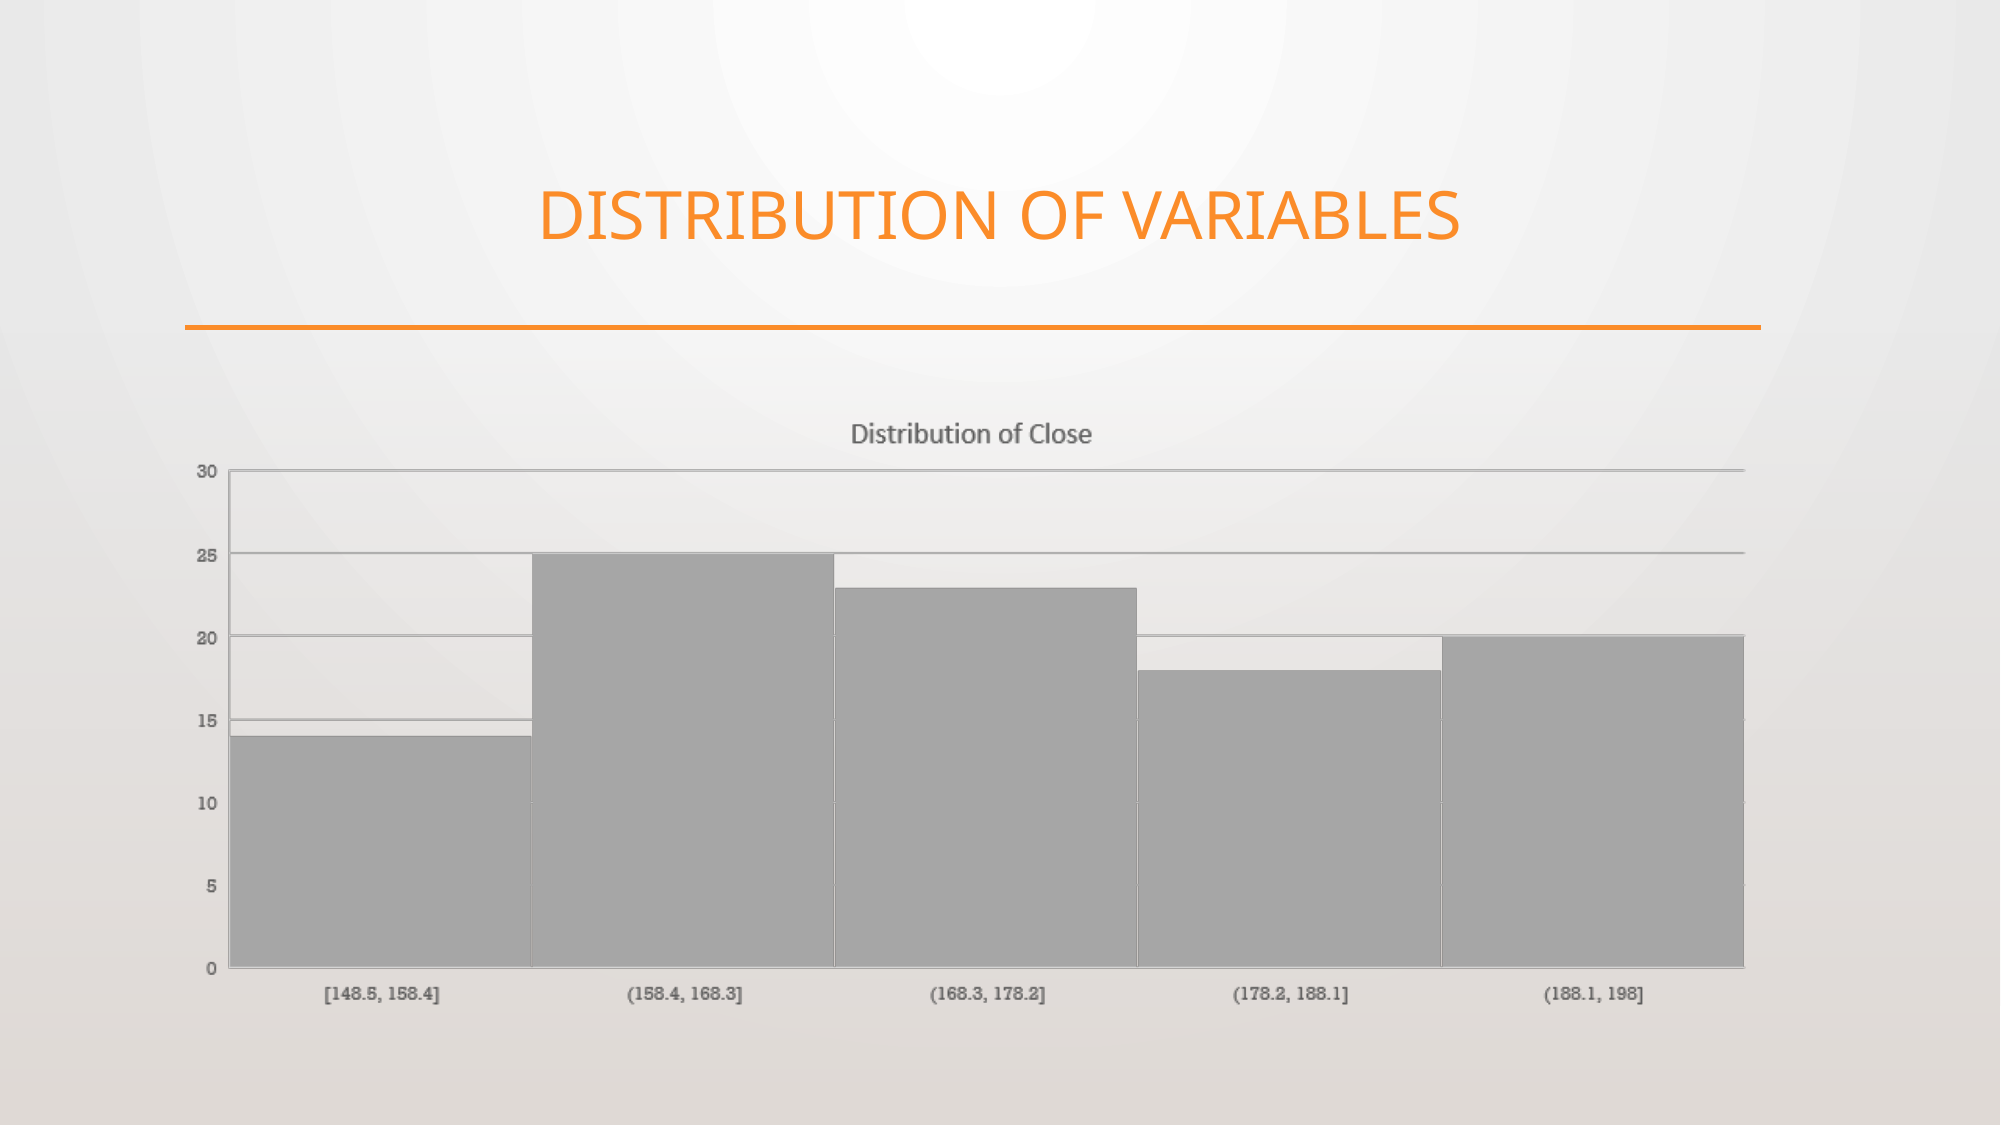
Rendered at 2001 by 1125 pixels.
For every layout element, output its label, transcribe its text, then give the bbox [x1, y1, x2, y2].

text_box [0, 0, 2000, 330]
title Distribution of variables [238, 131, 1763, 305]
text_box [0, 330, 2000, 1125]
picture [185, 406, 1761, 1017]
